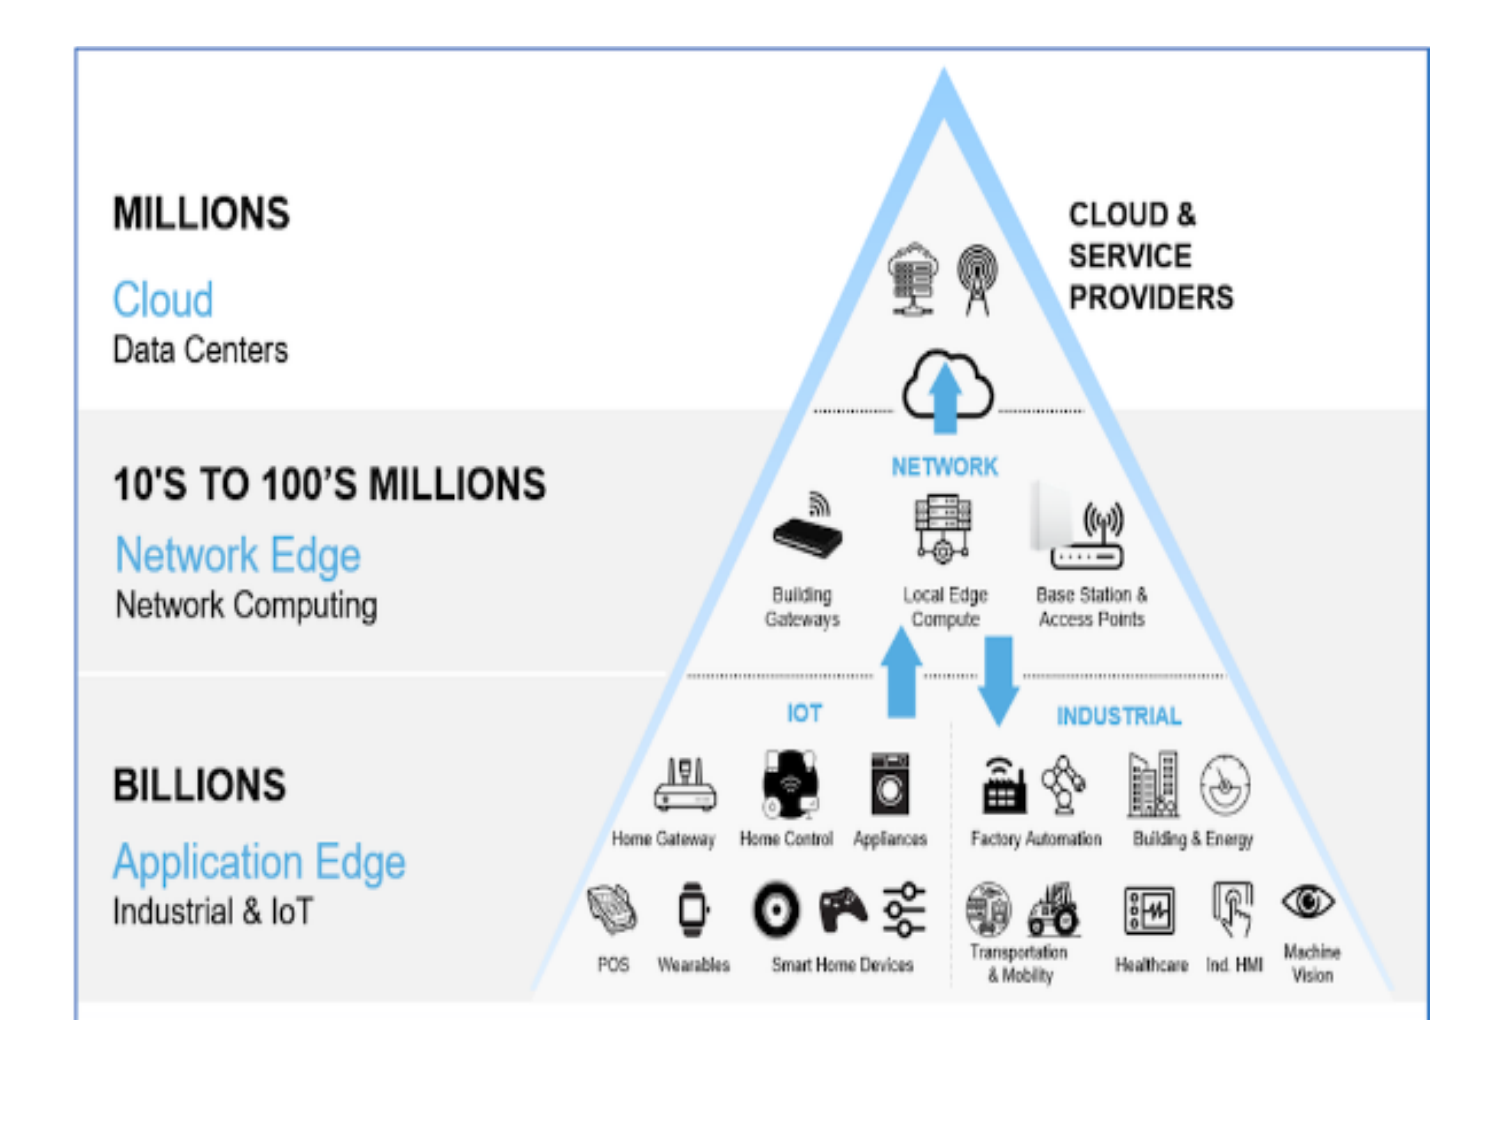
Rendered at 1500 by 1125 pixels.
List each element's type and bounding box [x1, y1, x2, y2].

list [70, 46, 1430, 1020]
